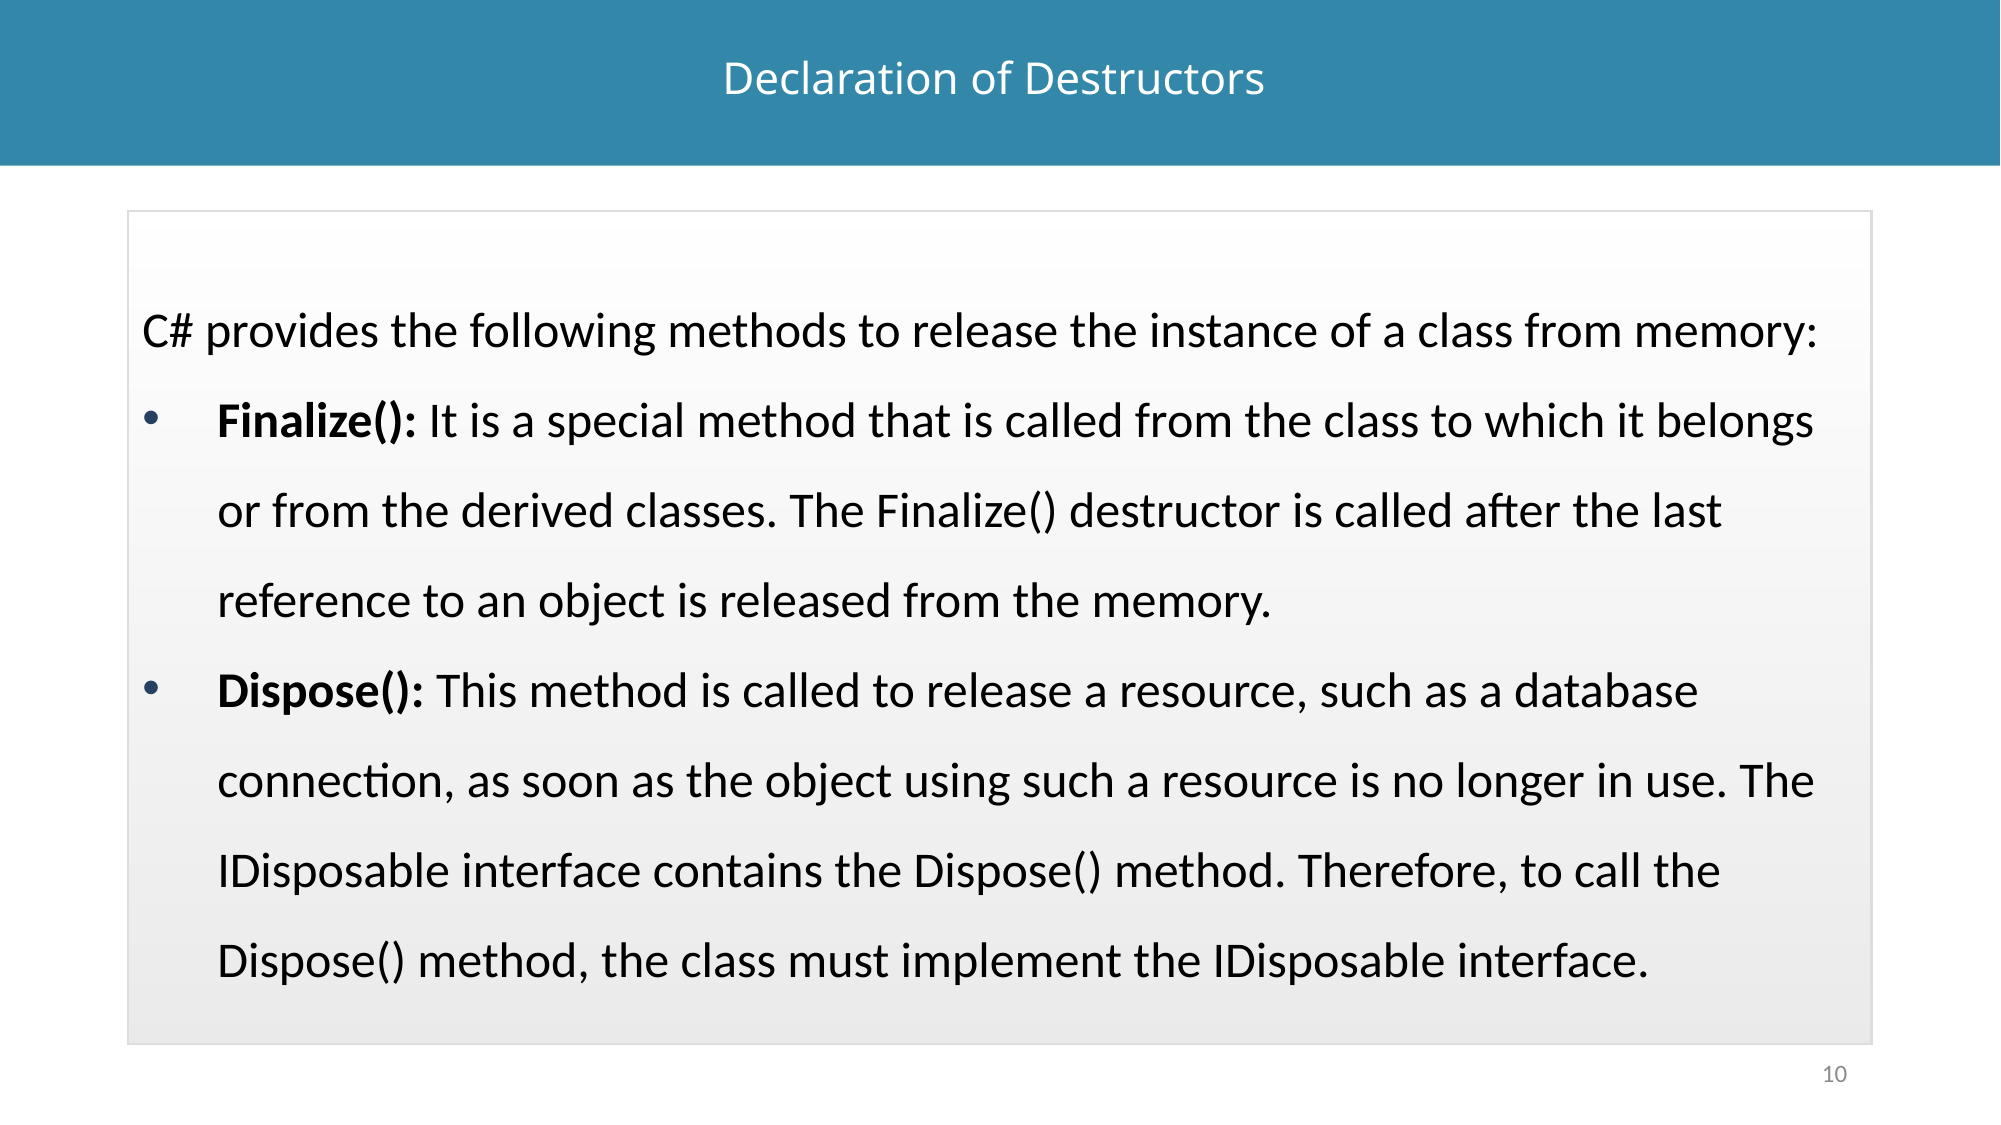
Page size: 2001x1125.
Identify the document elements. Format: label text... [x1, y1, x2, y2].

slide_number 10 [1412, 1044, 1863, 1103]
text_box C# provides the following methods to release the instance of a class from memory: Finalize(): It is a special method that is called from the class to which it belongs or from the derived classes. The Finalize() destructor is called after the last reference to an object is released from the memory. Dispose(): This method is called to release a resource, such as a database connection, as soon as the object using such a resource is no longer in use. The IDisposable interface contains the Dispose() method. Therefore, to call the Dispose() method, the class must implement the IDisposable interface. [127, 210, 1872, 1044]
title Declaration of Destructors [0, 0, 2000, 166]
